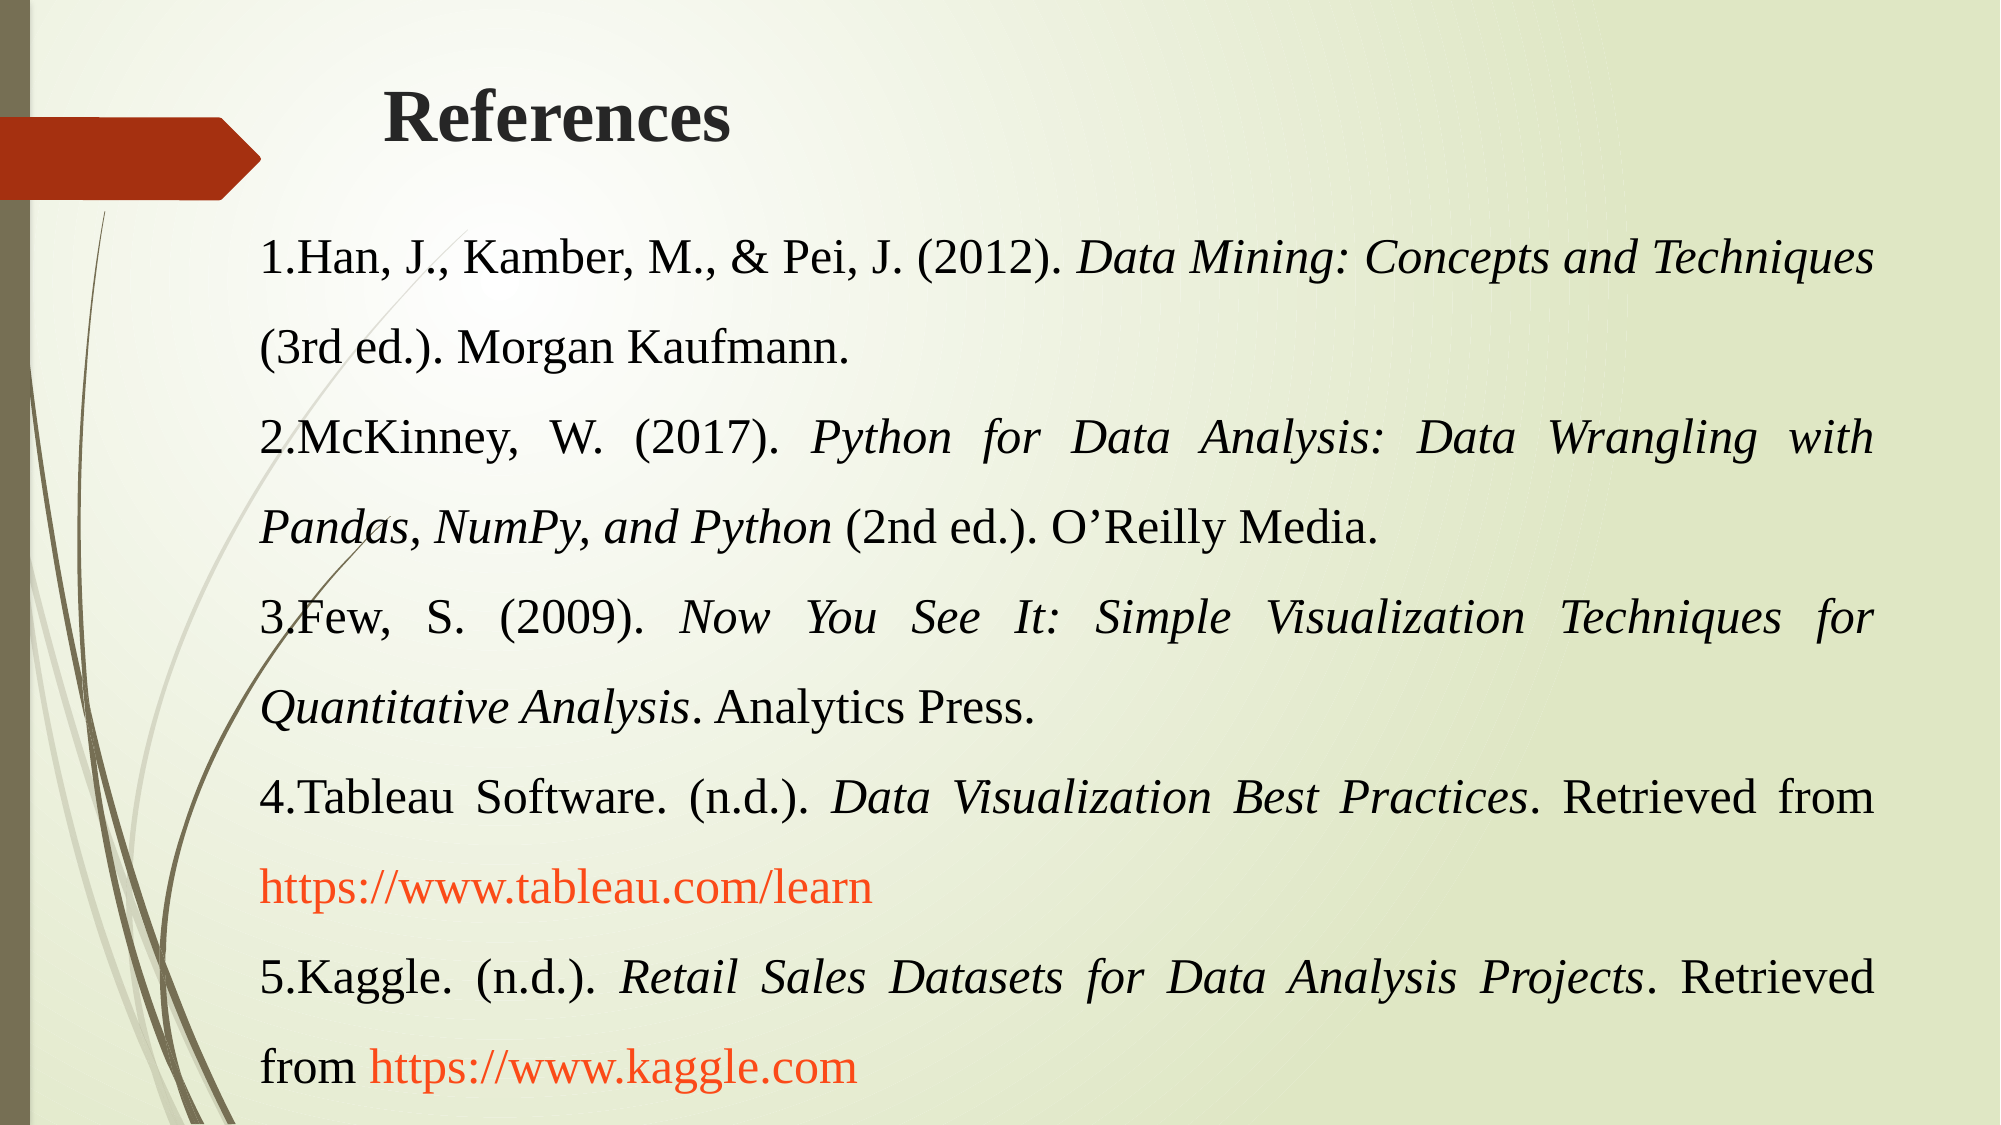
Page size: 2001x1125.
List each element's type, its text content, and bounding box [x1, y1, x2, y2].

title References [0, 59, 1421, 220]
list 1.Han, J., Kamber, M., & Pei, J. (2012). Data Mining: Concepts and Techniques (3rd ed.). Morgan Kaufmann. McKinney, W. (2017). Python for Data Analysis: Data Wrangling with Pandas, NumPy, and Python (2nd ed.). O’Reilly Media. Few, S. (2009). Now You See It: Simple Visualization Techniques for Quantitative Analysis. Analytics Press. Tableau Software. (n.d.). Data Visualization Best Practices. Retrieved from https://www.tableau.com/learn Kaggle. (n.d.). Retail Sales Datasets for Data Analysis Projects. Retrieved from https://www.kaggle.com [244, 185, 1891, 1125]
